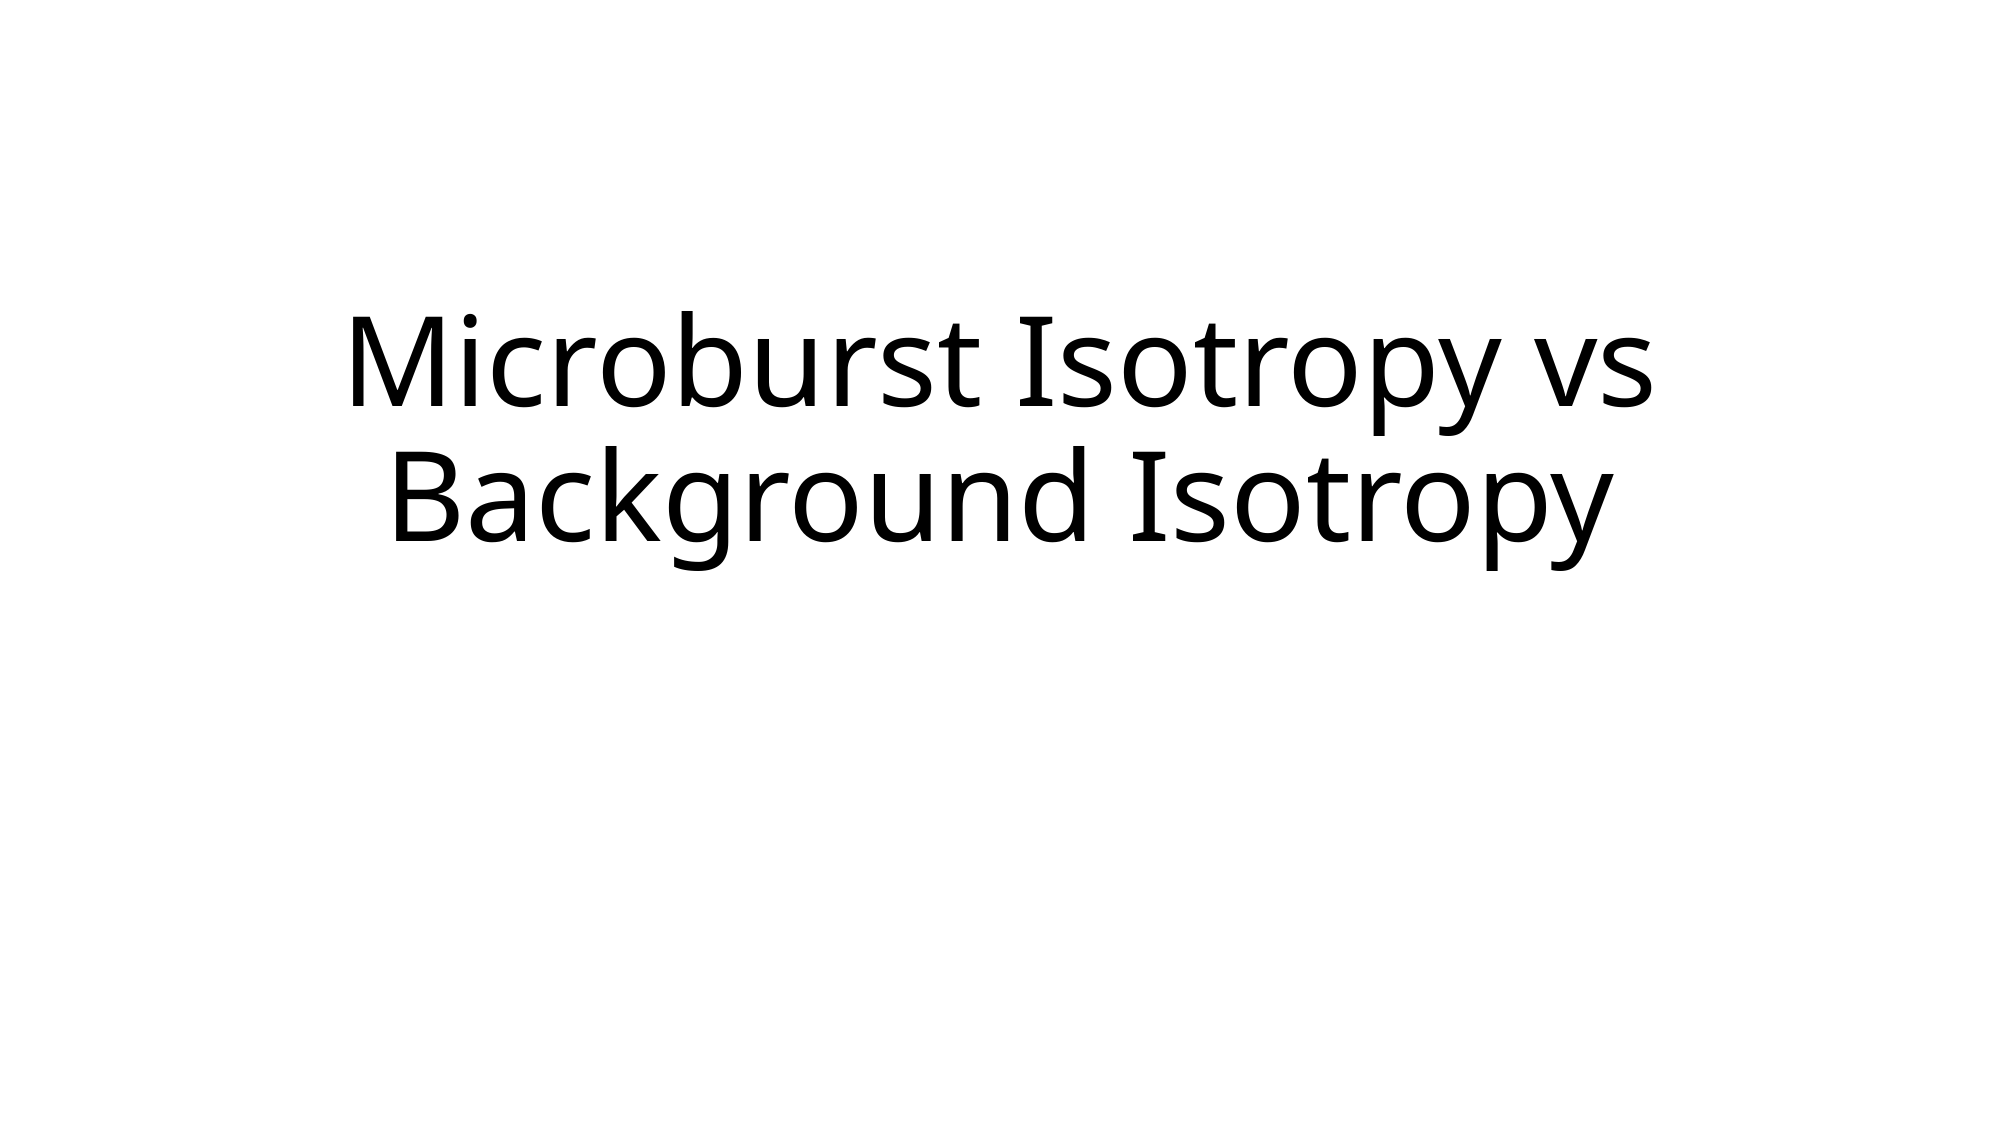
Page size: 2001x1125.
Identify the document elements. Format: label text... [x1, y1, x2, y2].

title Microburst Isotropy vs Background Isotropy [249, 184, 1750, 576]
